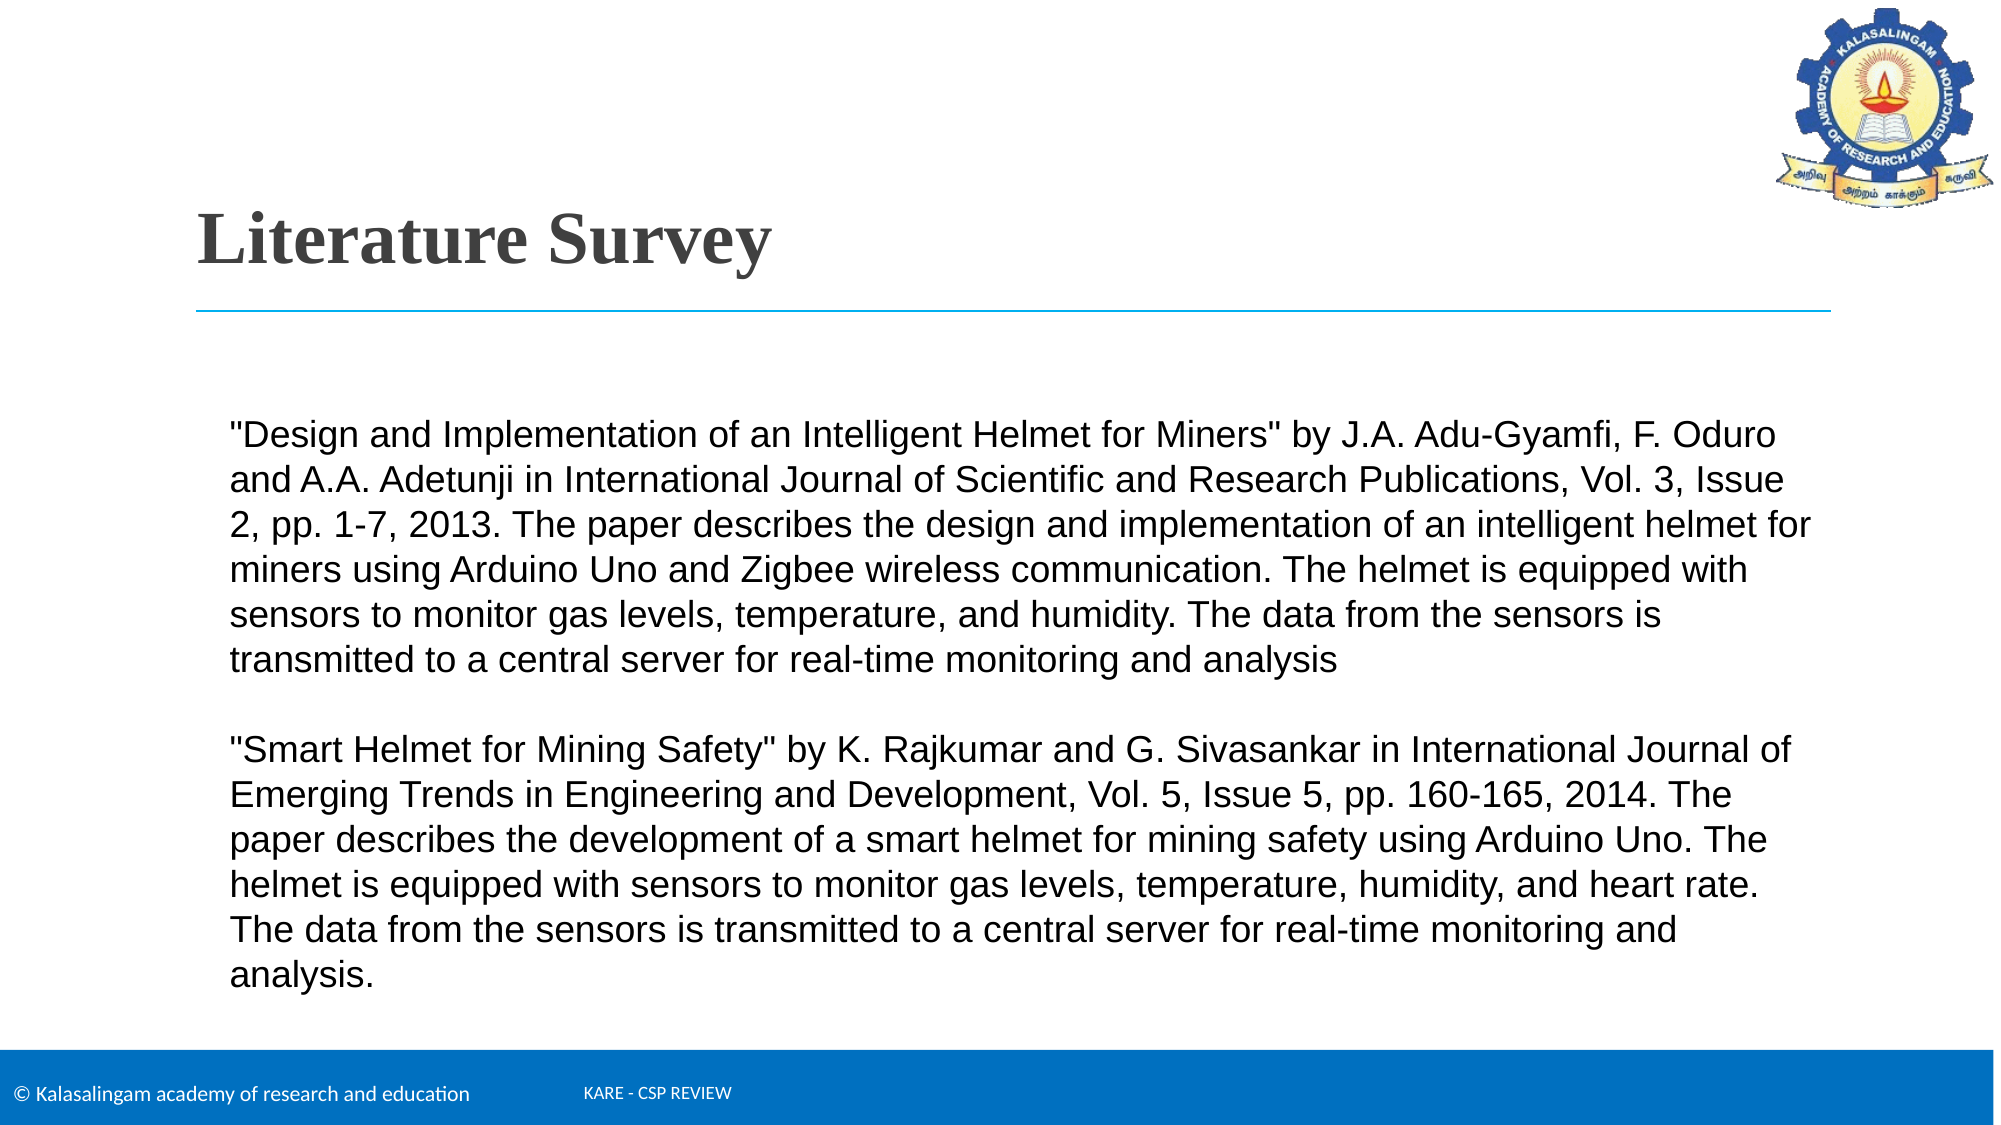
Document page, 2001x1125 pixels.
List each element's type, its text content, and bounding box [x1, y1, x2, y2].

footer KARE - CSP REVIEW [568, 1061, 1688, 1122]
picture [1776, 8, 1994, 208]
title Literature Survey [182, 50, 1725, 288]
text_box "Design and Implementation of an Intelligent Helmet for Miners" by J.A. Adu-Gyamfi, F. Oduro and A.A. Adetunji in International Journal of Scientific and Research Publications, Vol. 3, Issue 2, pp. 1-7, 2013. The paper describes the design and implementation of an intelligent helmet for miners using Arduino Uno and Zigbee wireless communication. The helmet is equipped with sensors to monitor gas levels, temperature, and humidity. The data from the sensors is transmitted to a central server for real-time monitoring and analysis "Smart Helmet for Mining Safety" by K. Rajkumar and G. Sivasankar in International Journal of Emerging Trends in Engineering and Development, Vol. 5, Issue 5, pp. 160-165, 2014. The paper describes the development of a smart helmet for mining safety using Arduino Uno. The helmet is equipped with sensors to monitor gas levels, temperature, humidity, and heart rate. The data from the sensors is transmitted to a central server for real-time monitoring and analysis. [214, 403, 1829, 1003]
